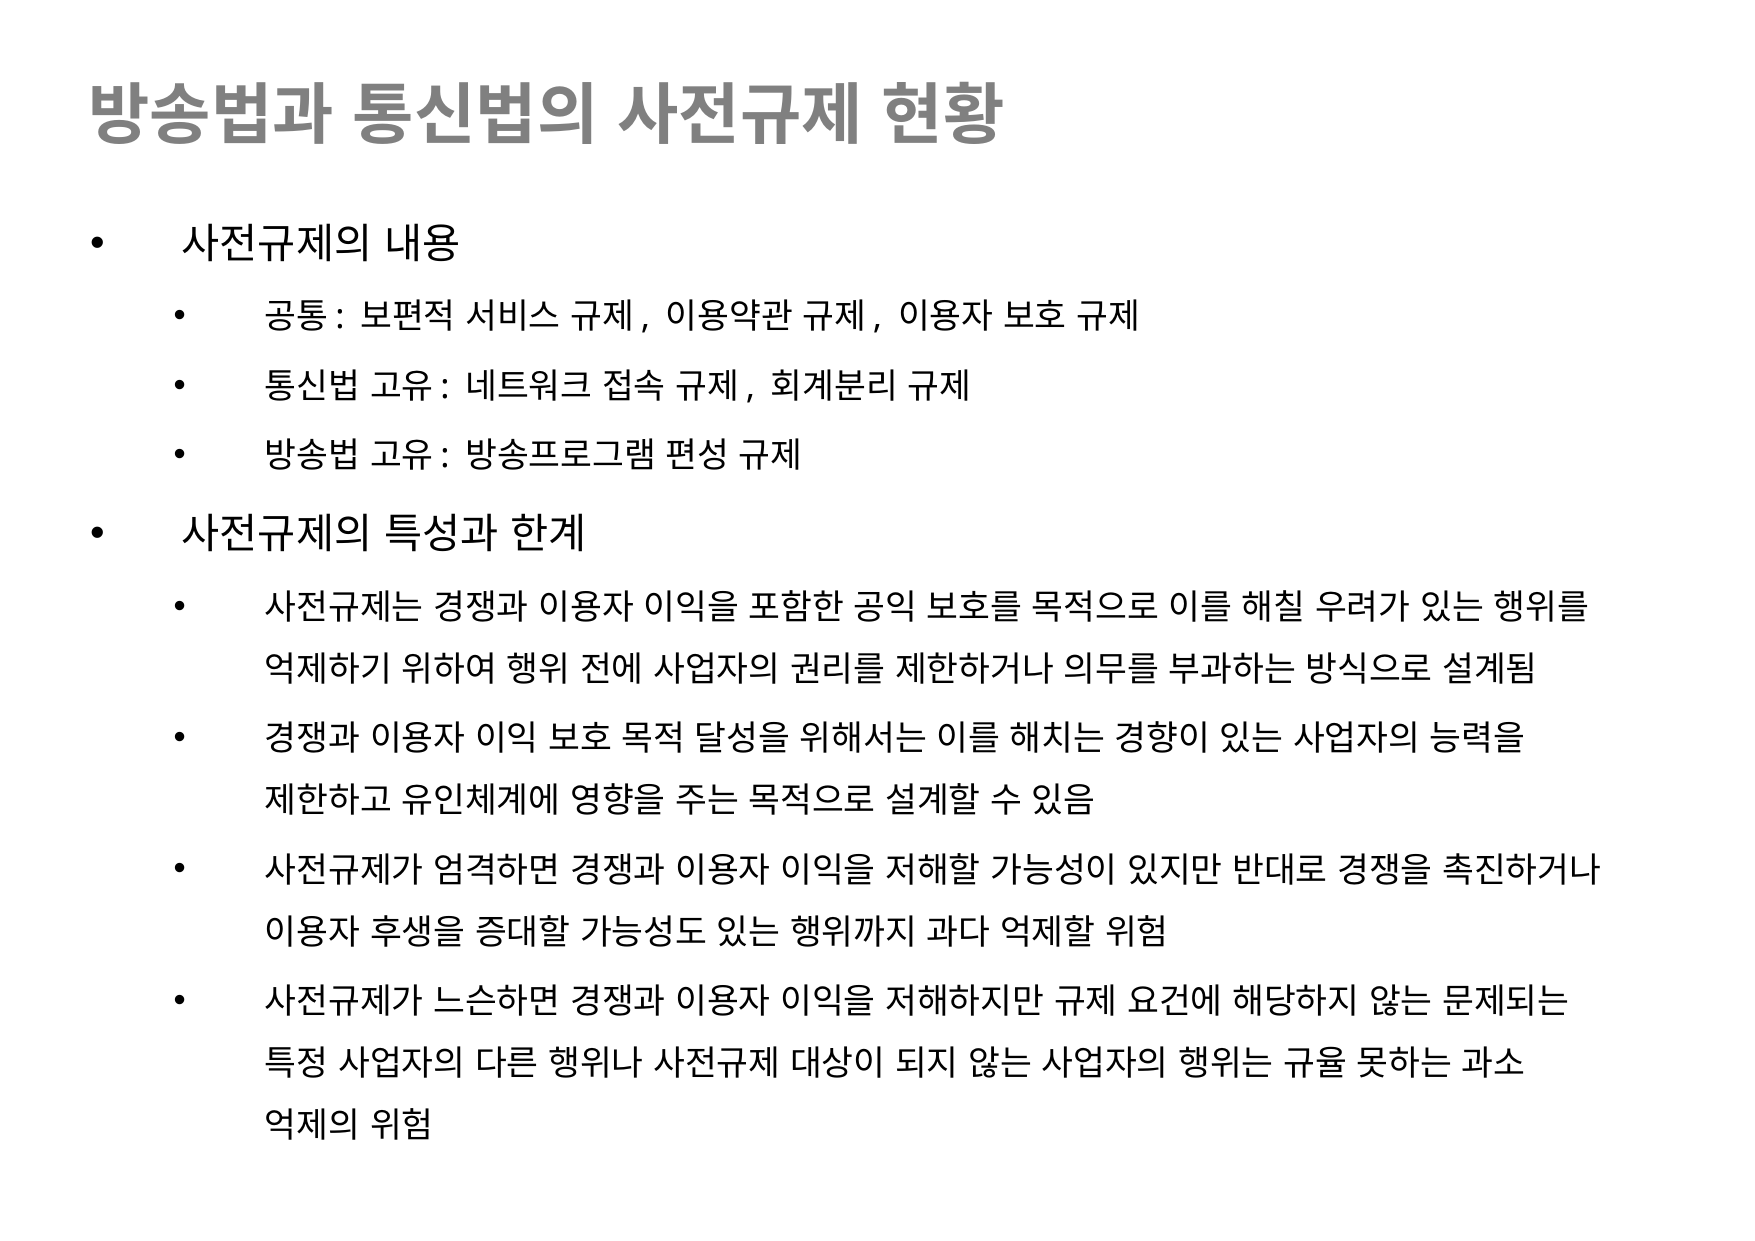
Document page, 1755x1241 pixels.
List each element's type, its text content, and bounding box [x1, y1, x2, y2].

picture [4, 159, 1755, 1241]
text_box 방송법과 통신법의 사전규제 현황 [73, 64, 1303, 157]
